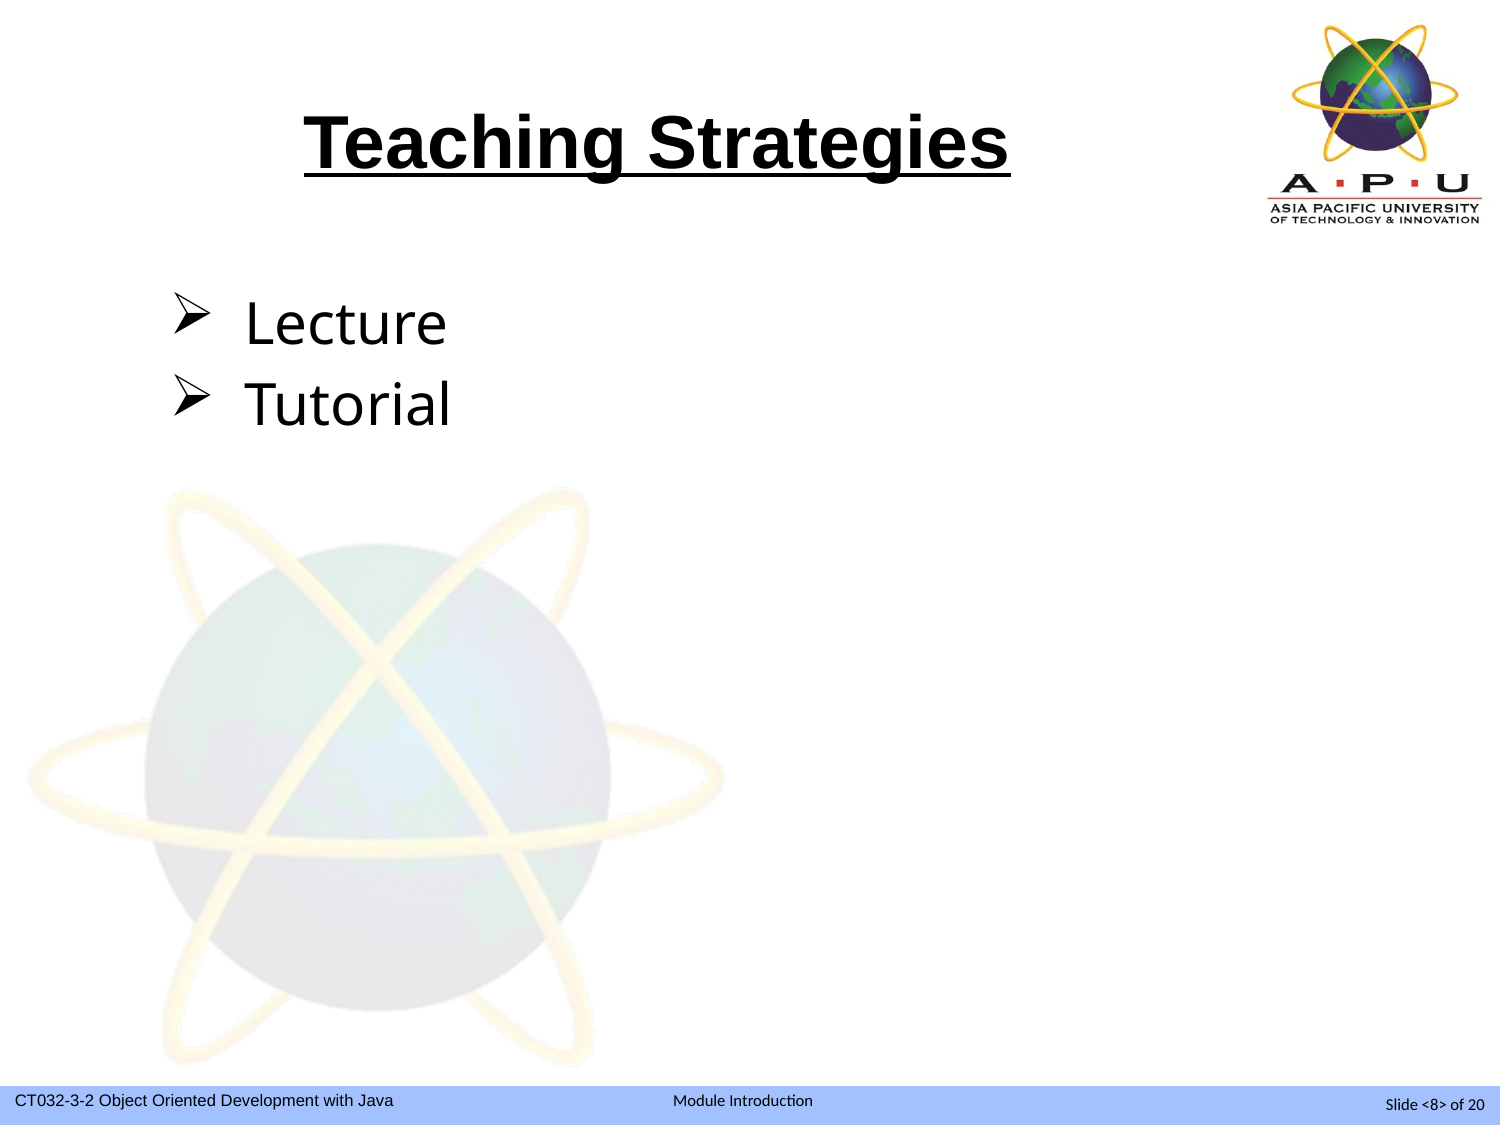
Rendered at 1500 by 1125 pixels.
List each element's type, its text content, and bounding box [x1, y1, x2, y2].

picture [1251, 0, 1500, 249]
footer Slide <8> of 20 [1024, 1086, 1500, 1125]
title Teaching Strategies [79, 45, 1235, 233]
list Lecture Tutorial [79, 278, 1430, 1021]
